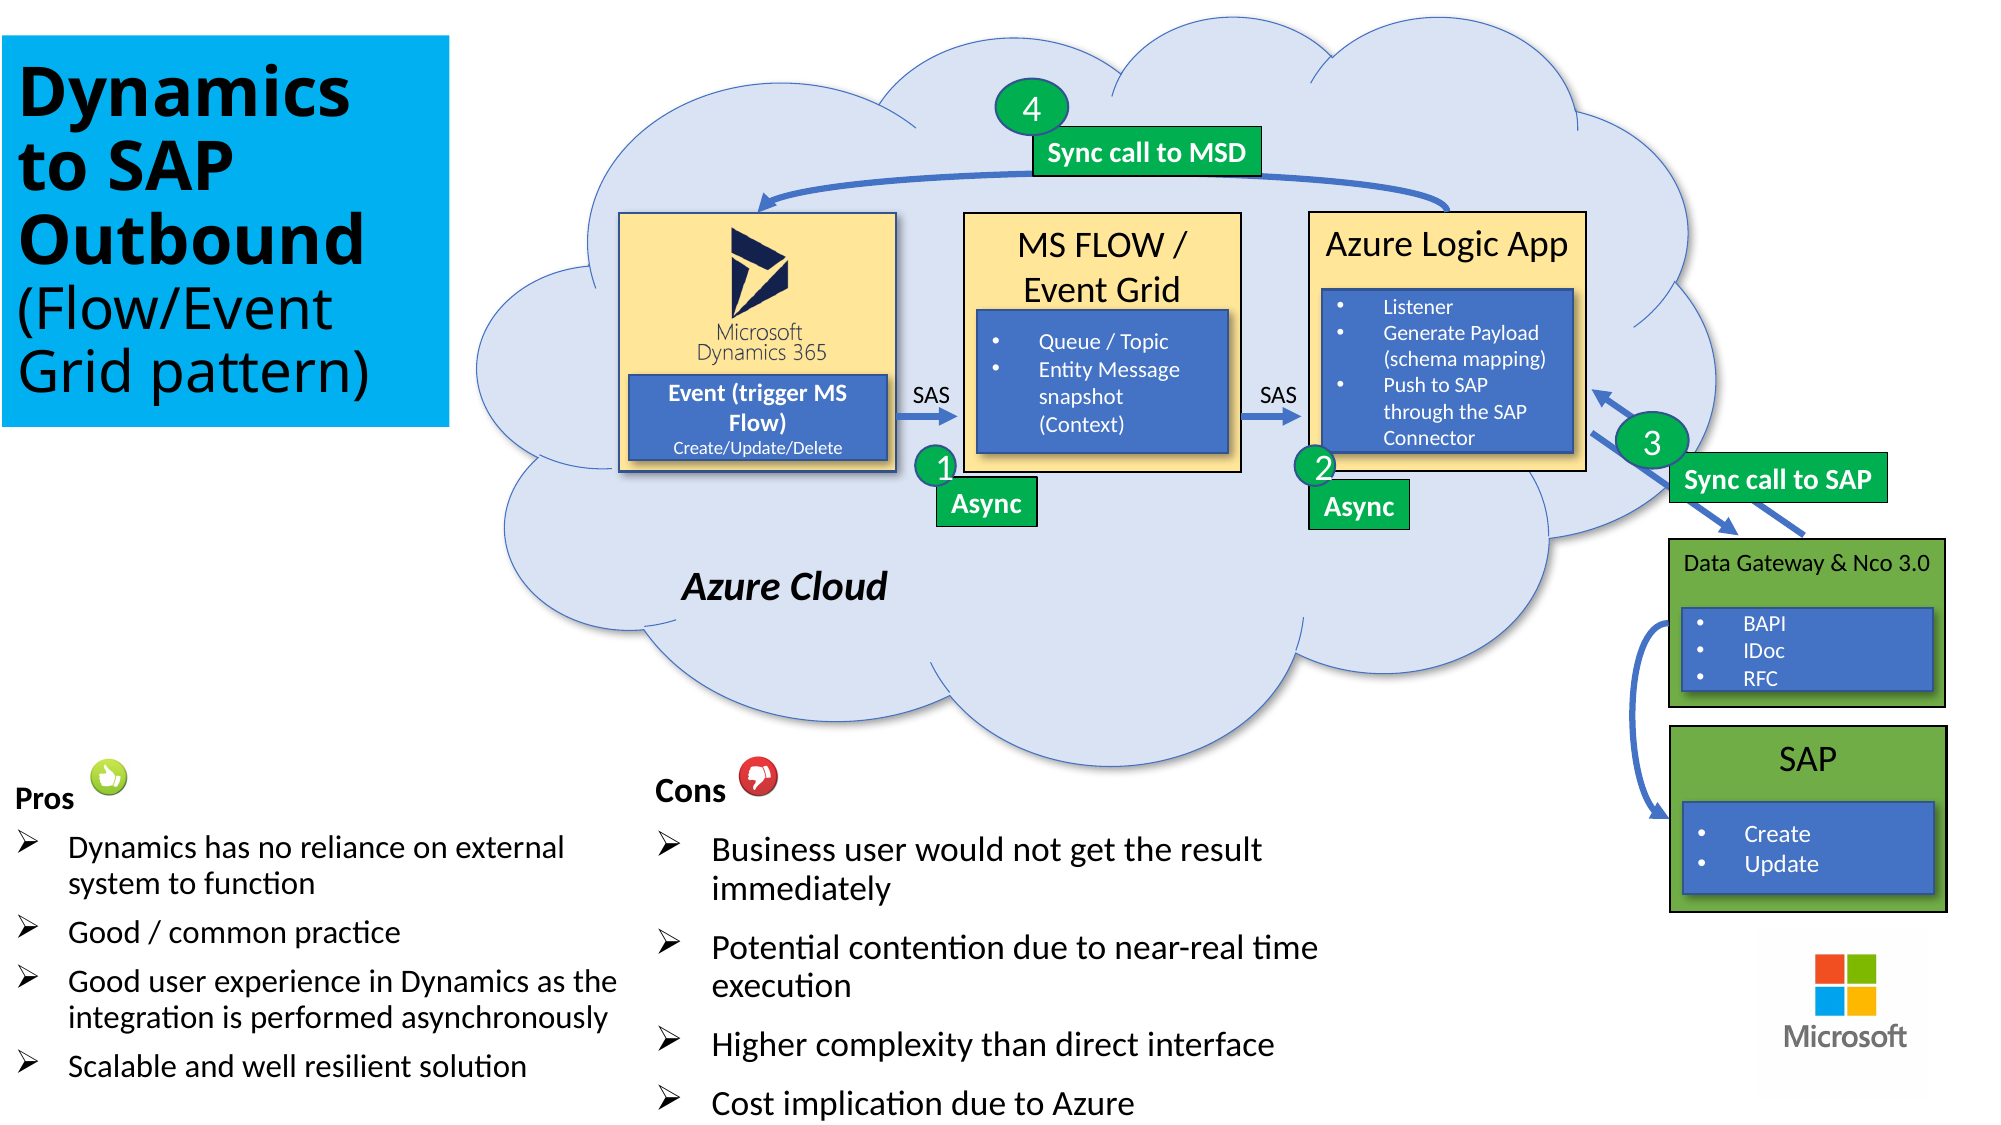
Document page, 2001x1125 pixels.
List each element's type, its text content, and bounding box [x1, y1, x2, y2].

text_box Async [936, 476, 1037, 527]
text_box Pros Dynamics has no reliance on external system to function Good / common practice Good user experience in Dynamics as the integration is performed asynchronously Scalable and well resilient solution [0, 773, 640, 1118]
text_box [1308, 211, 1586, 472]
text_box Cons Business user would not get the result immediately Potential contention due to near-real time execution Higher complexity than direct interface Cost implication due to Azure components [640, 764, 1338, 1120]
picture [738, 755, 780, 798]
text_box 4 [994, 77, 1070, 137]
text_box Sync call to MSD [1032, 126, 1101, 177]
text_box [963, 212, 1101, 473]
text_box Dynamics to SAP Outbound (Flow/Event Grid pattern) [2, 35, 450, 427]
text_box SAS [1245, 370, 1308, 416]
text_box Event (trigger MS Flow) Create/Update/Delete [628, 374, 888, 461]
text_box Sync call to MSD [1103, 126, 1262, 177]
text_box Async [1308, 479, 1410, 530]
text_box 2 [1293, 445, 1336, 487]
picture [1756, 927, 1929, 1099]
picture [679, 222, 840, 375]
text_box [1103, 212, 1241, 473]
picture [88, 757, 130, 798]
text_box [1591, 389, 1804, 536]
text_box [1669, 726, 1947, 912]
text_box [618, 212, 897, 473]
text_box Azure Cloud [476, 16, 1717, 764]
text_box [1668, 538, 1946, 708]
text_box SAS [898, 370, 963, 416]
text_box 1 [914, 444, 957, 487]
text_box Sync call to SAP [1804, 452, 1888, 503]
